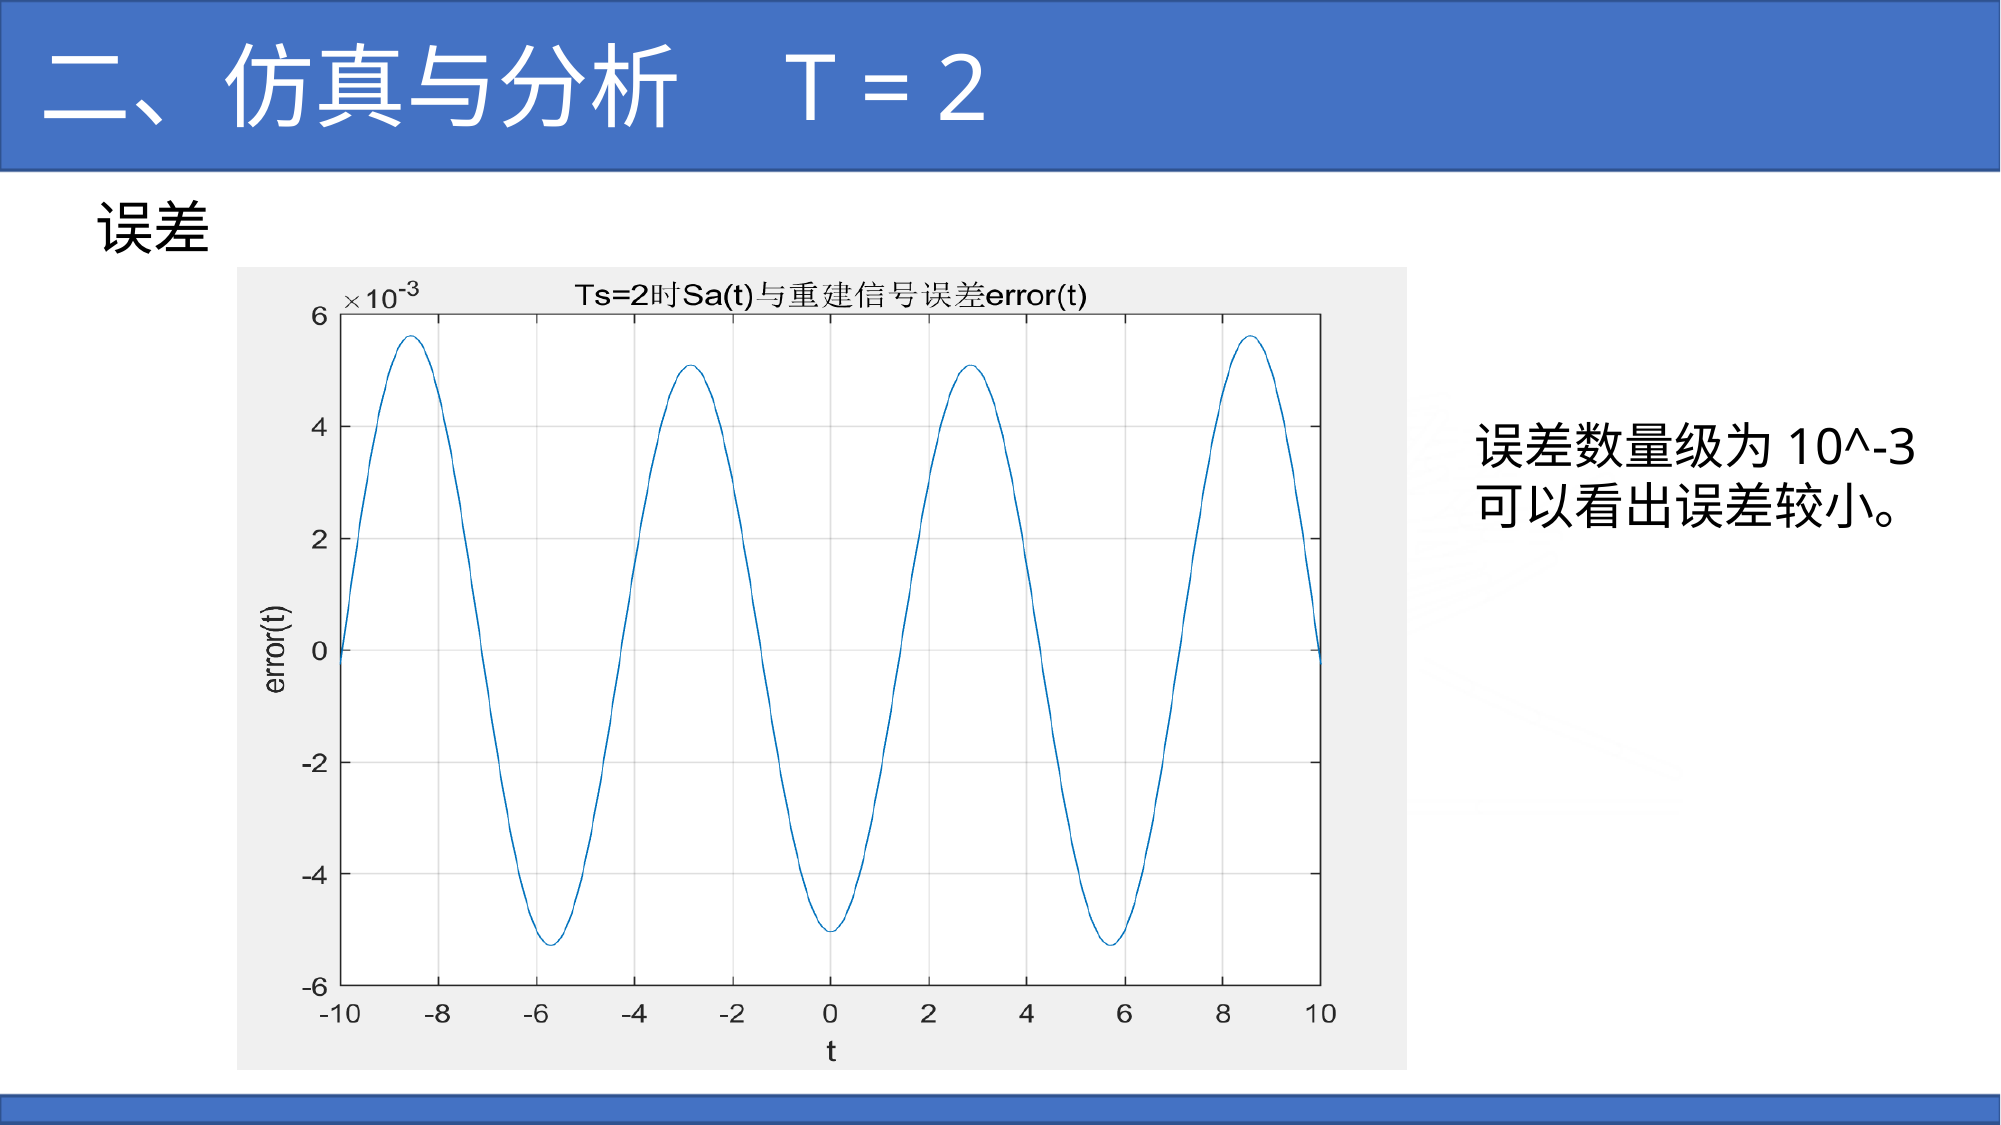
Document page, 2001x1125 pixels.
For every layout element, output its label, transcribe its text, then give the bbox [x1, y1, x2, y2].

text_box 二、仿真与分析 T = 2 [24, 21, 1620, 147]
picture [0, 0, 2001, 1125]
text_box 误差 [80, 184, 382, 269]
text_box 误差数量级为10^-3 可以看出误差较小。 [1459, 407, 2000, 543]
